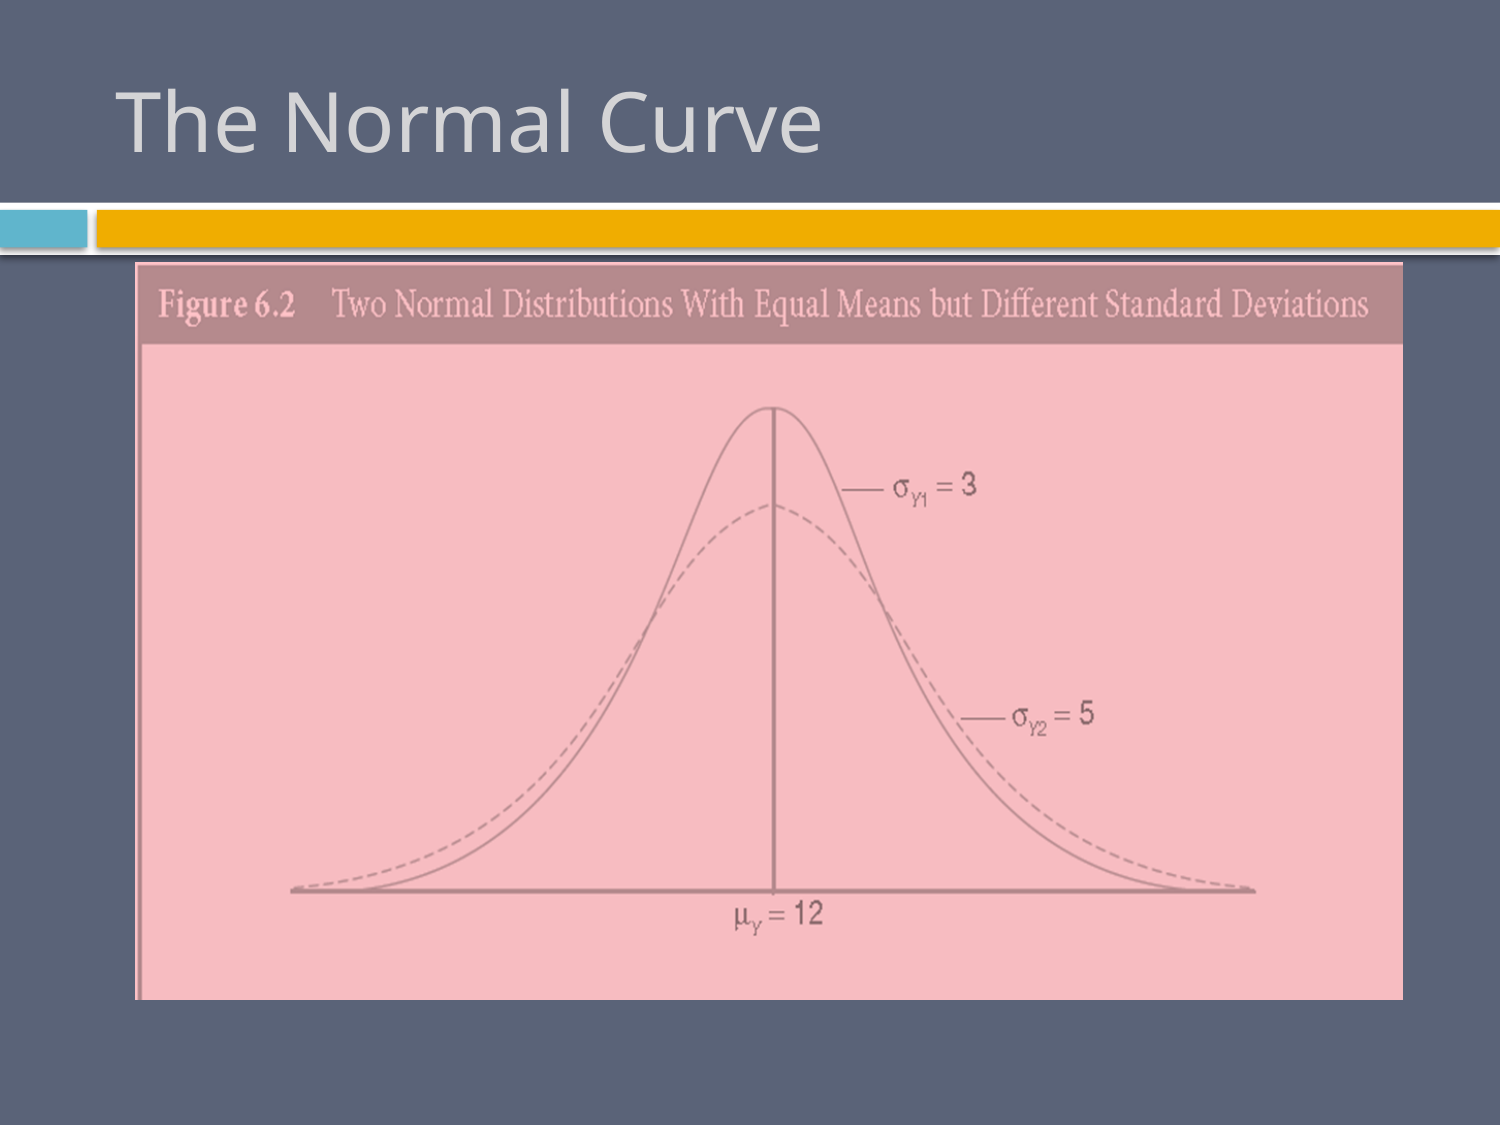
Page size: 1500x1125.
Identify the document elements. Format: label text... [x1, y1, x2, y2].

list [100, 262, 1439, 1001]
title The Normal Curve [100, 37, 1439, 201]
